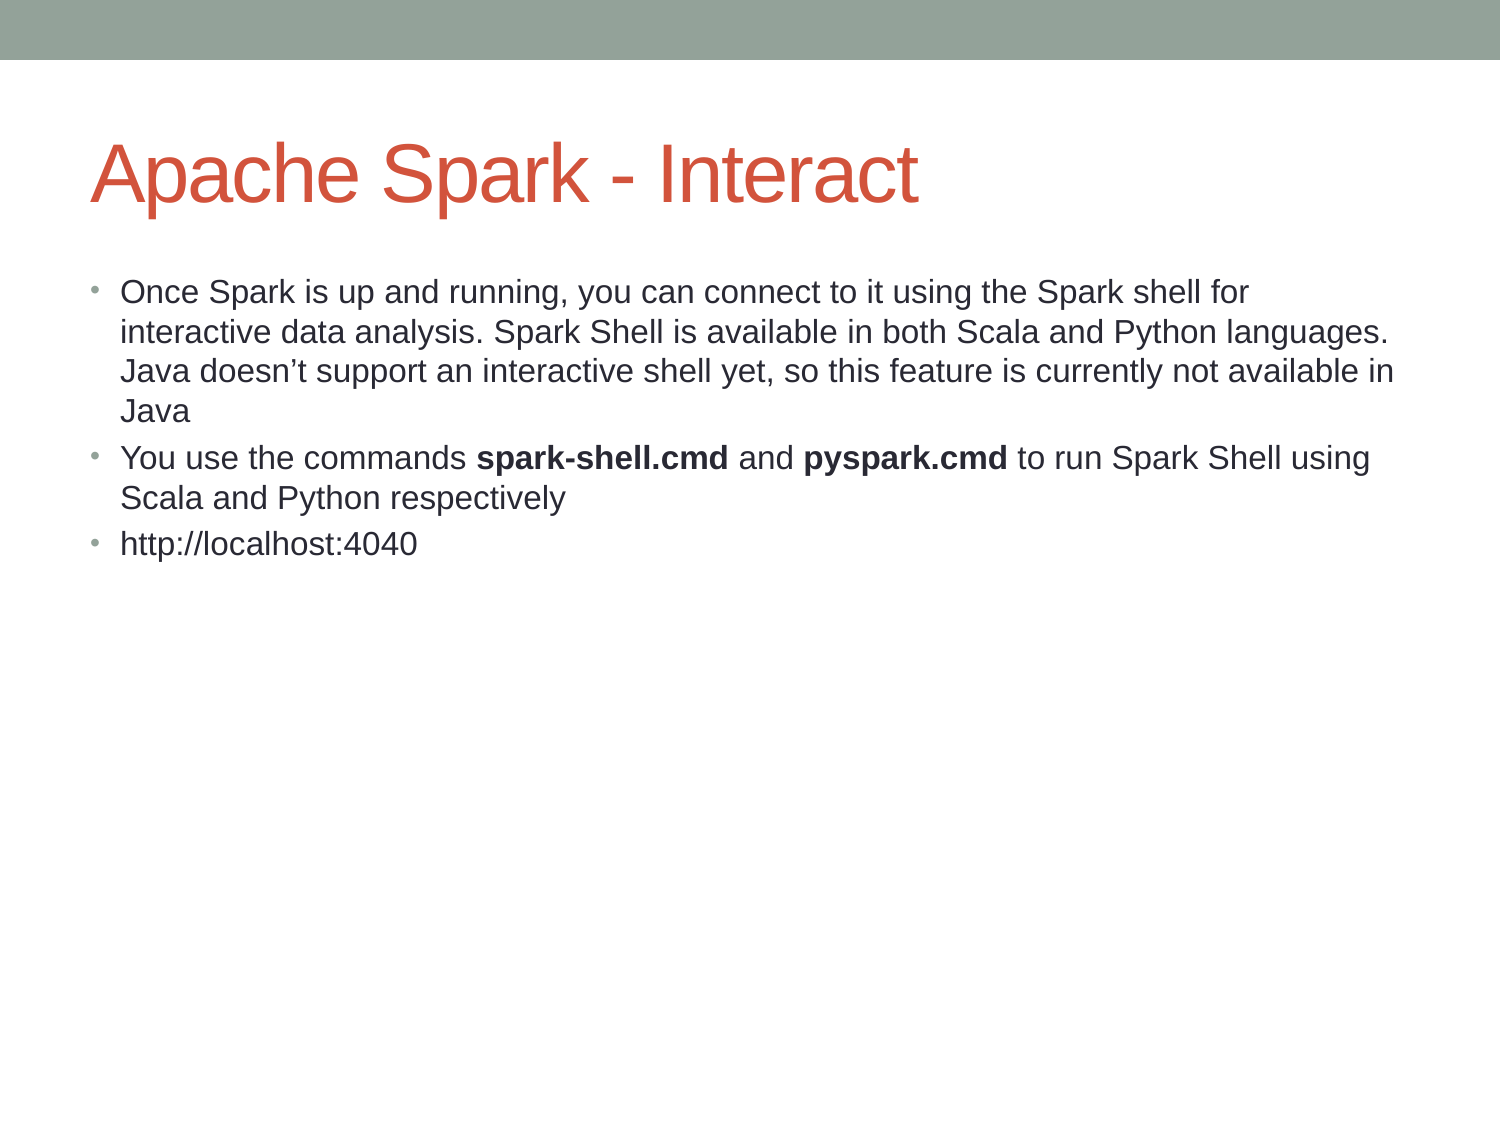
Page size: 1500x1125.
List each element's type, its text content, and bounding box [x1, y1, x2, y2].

list Once Spark is up and running, you can connect to it using the Spark shell for interactive data analysis. Spark Shell is available in both Scala and Python languages. Java doesn’t support an interactive shell yet, so this feature is currently not available in Java You use the commands spark-shell.cmd and pyspark.cmd to run Spark Shell using Scala and Python respectively http://localhost:4040 [75, 262, 1425, 1063]
title Apache Spark - Interact [75, 87, 1425, 250]
